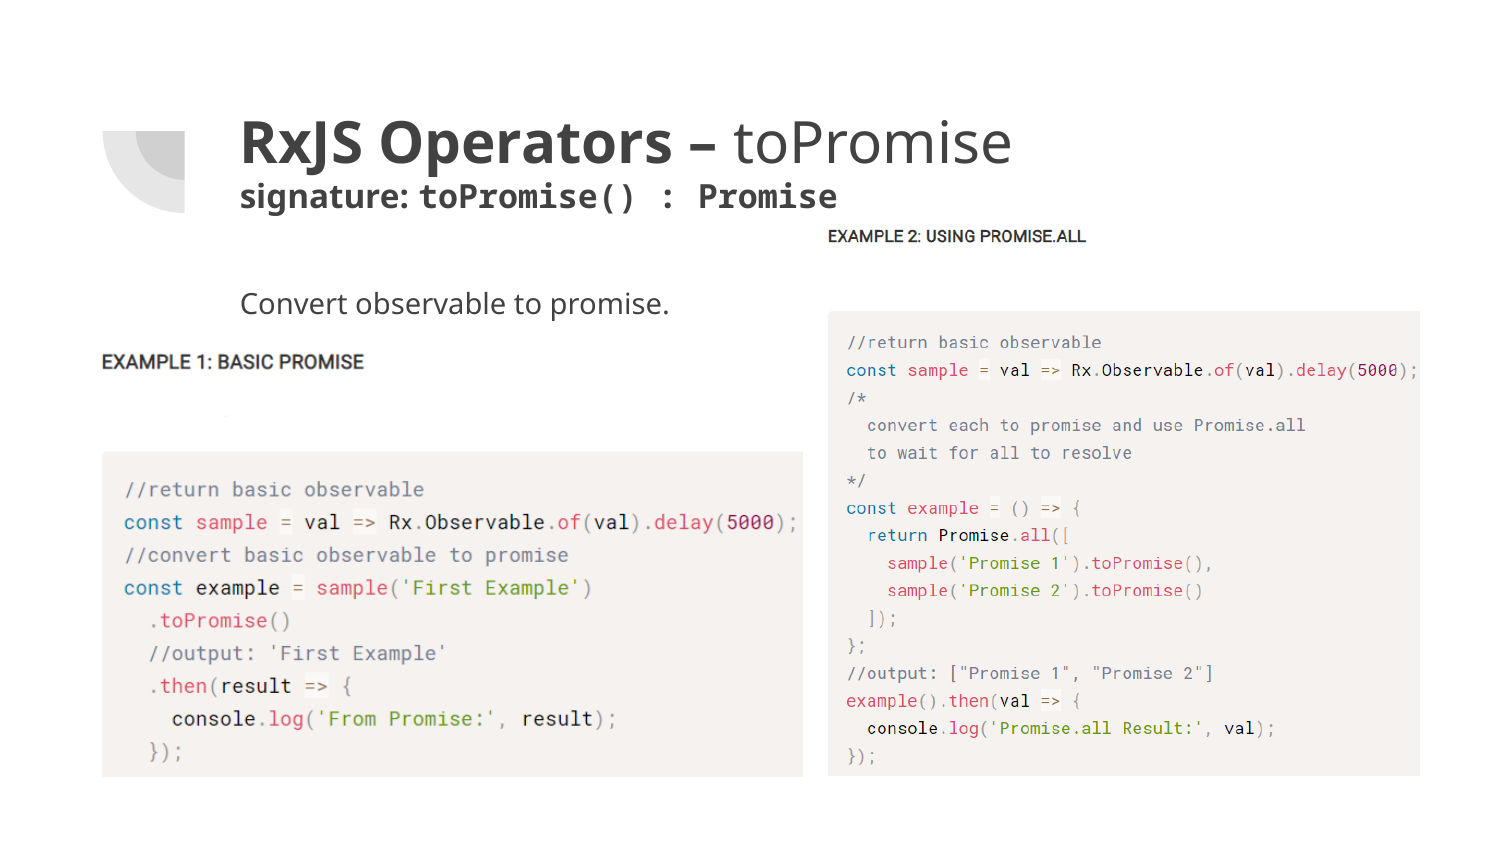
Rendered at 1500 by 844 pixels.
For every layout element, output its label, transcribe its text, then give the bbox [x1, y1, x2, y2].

picture [809, 222, 1420, 777]
title RxJS Operators – toPromise signature: toPromise() : Promise Convert observable to promise. [224, 90, 1379, 348]
picture [67, 348, 803, 777]
